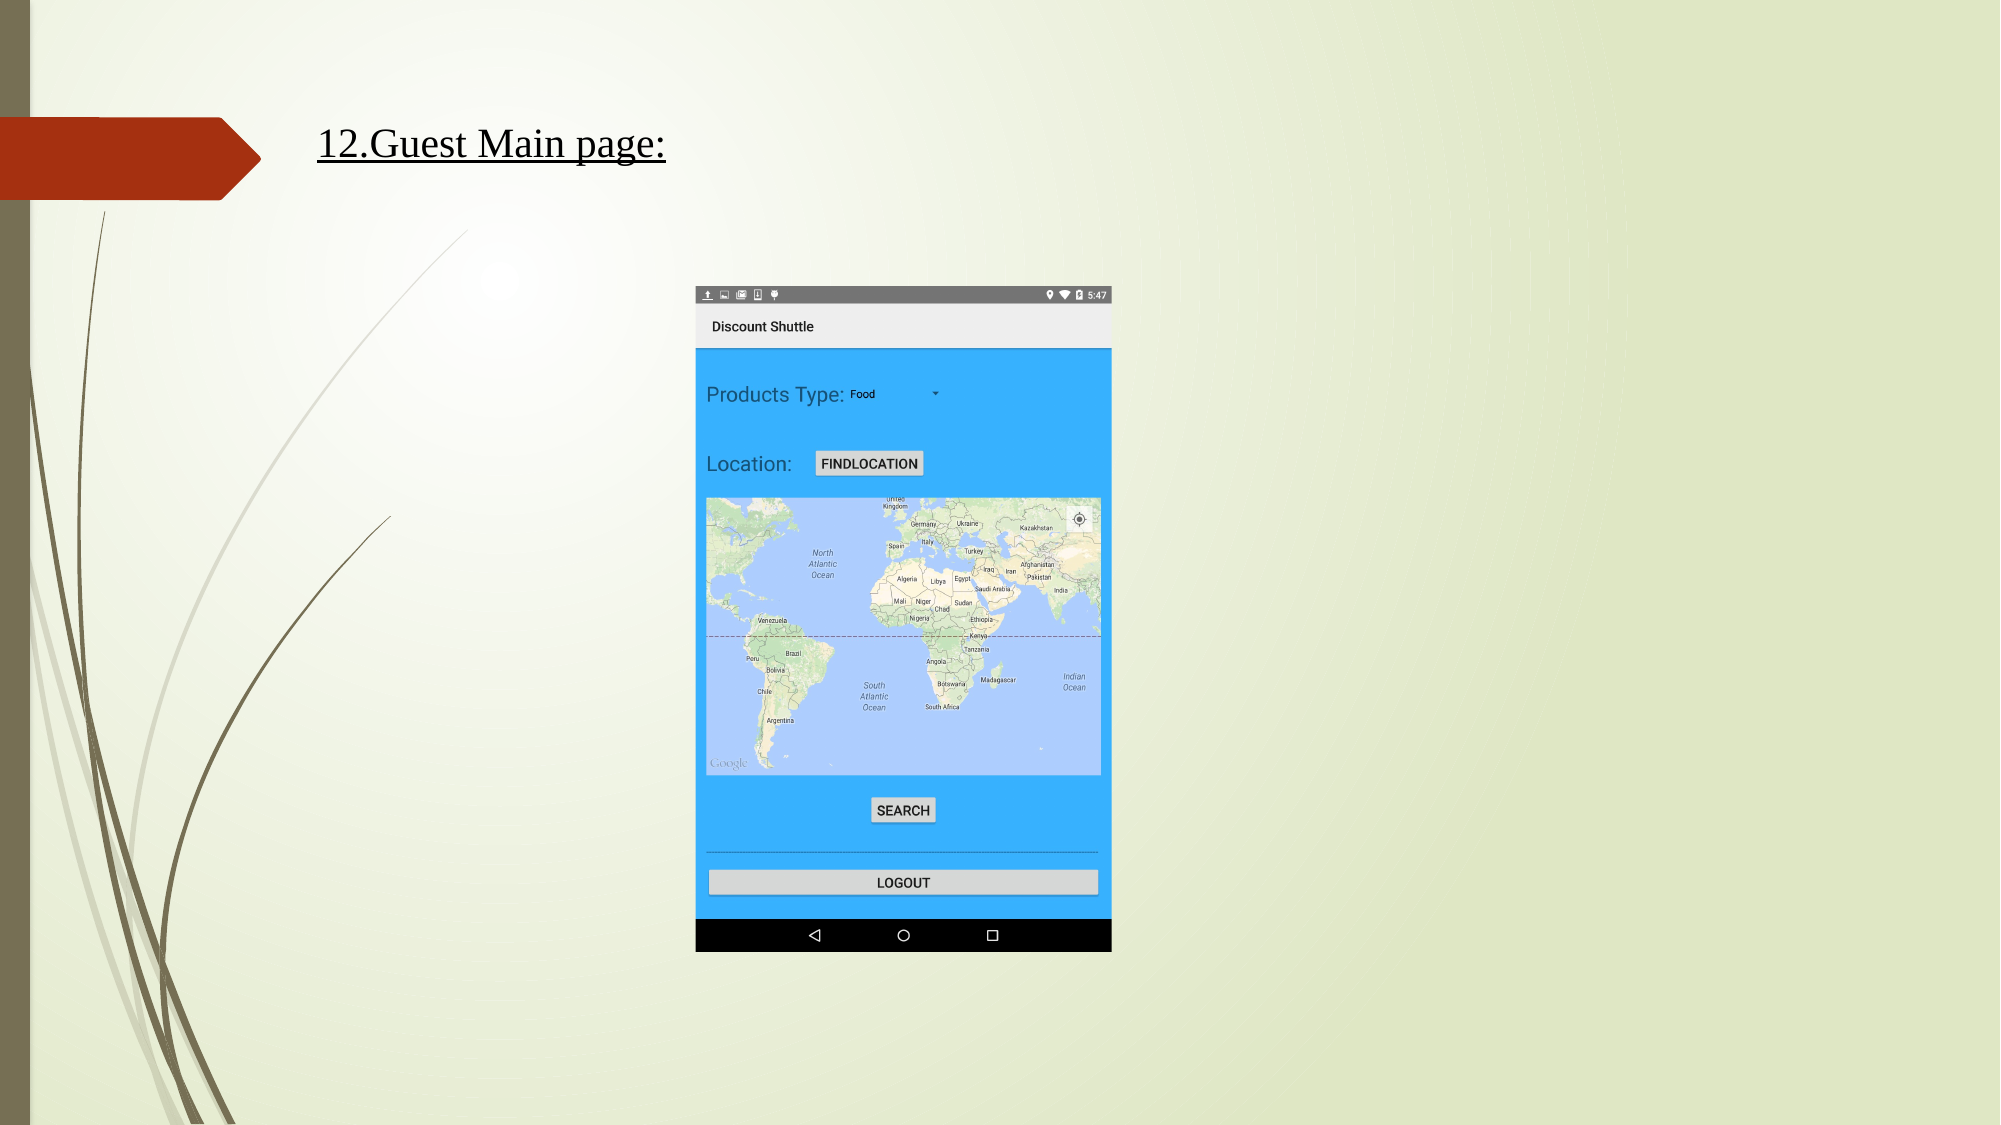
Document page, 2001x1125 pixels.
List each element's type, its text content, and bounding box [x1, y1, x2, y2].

text_box [695, 287, 1112, 952]
text_box 12.Guest Main page: [315, 148, 1254, 287]
